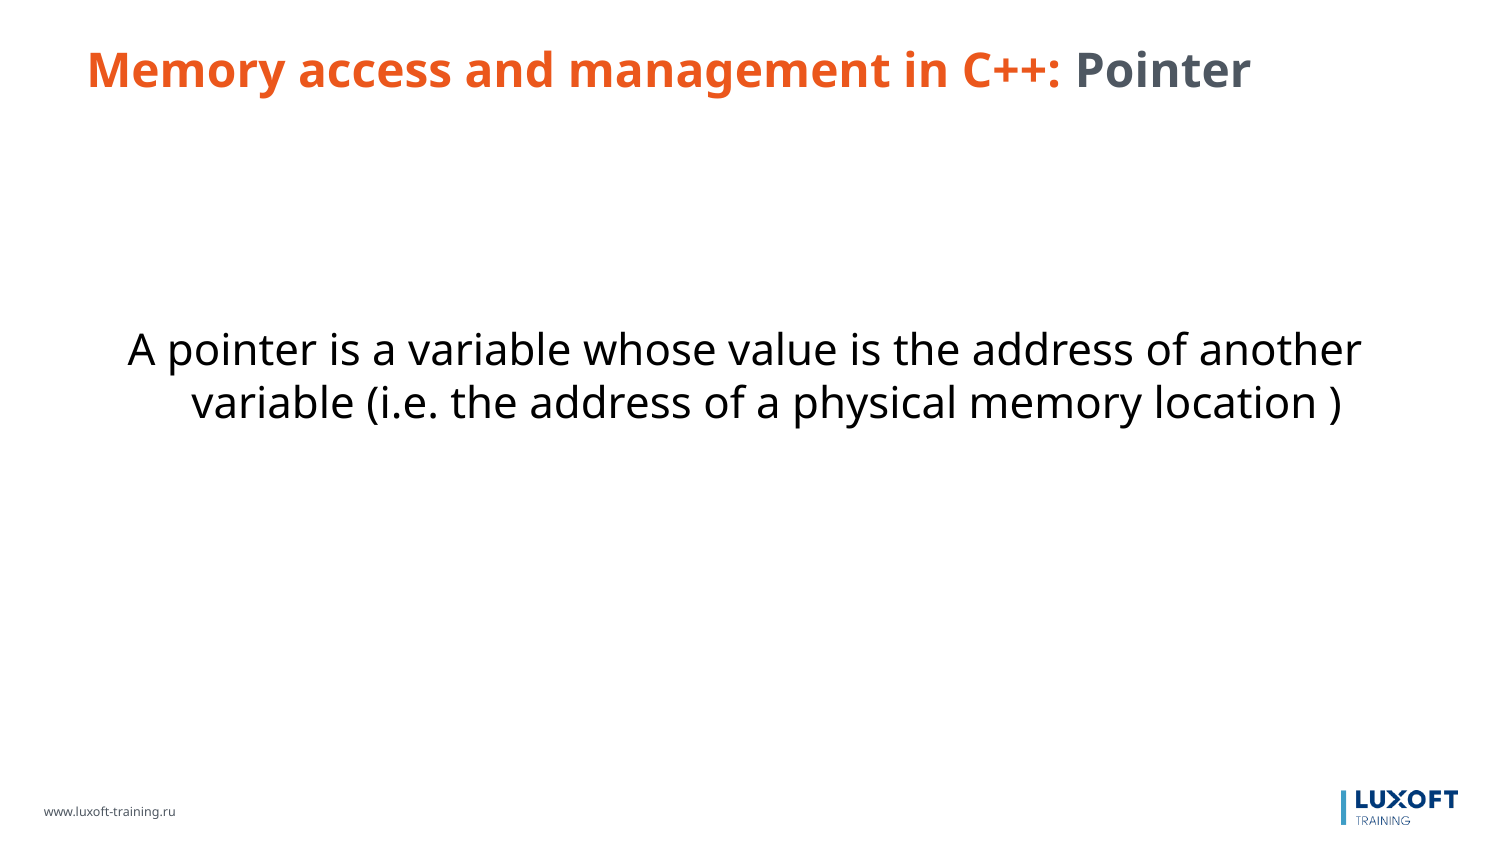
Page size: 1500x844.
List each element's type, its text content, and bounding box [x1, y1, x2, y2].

text_box Memory access and management in C++: Pointer [75, 12, 1425, 124]
picture [1341, 790, 1458, 825]
text_box A pointer is a variable whose value is the address of another variable (i.e. the address of a physical memory location ) [70, 316, 1420, 524]
